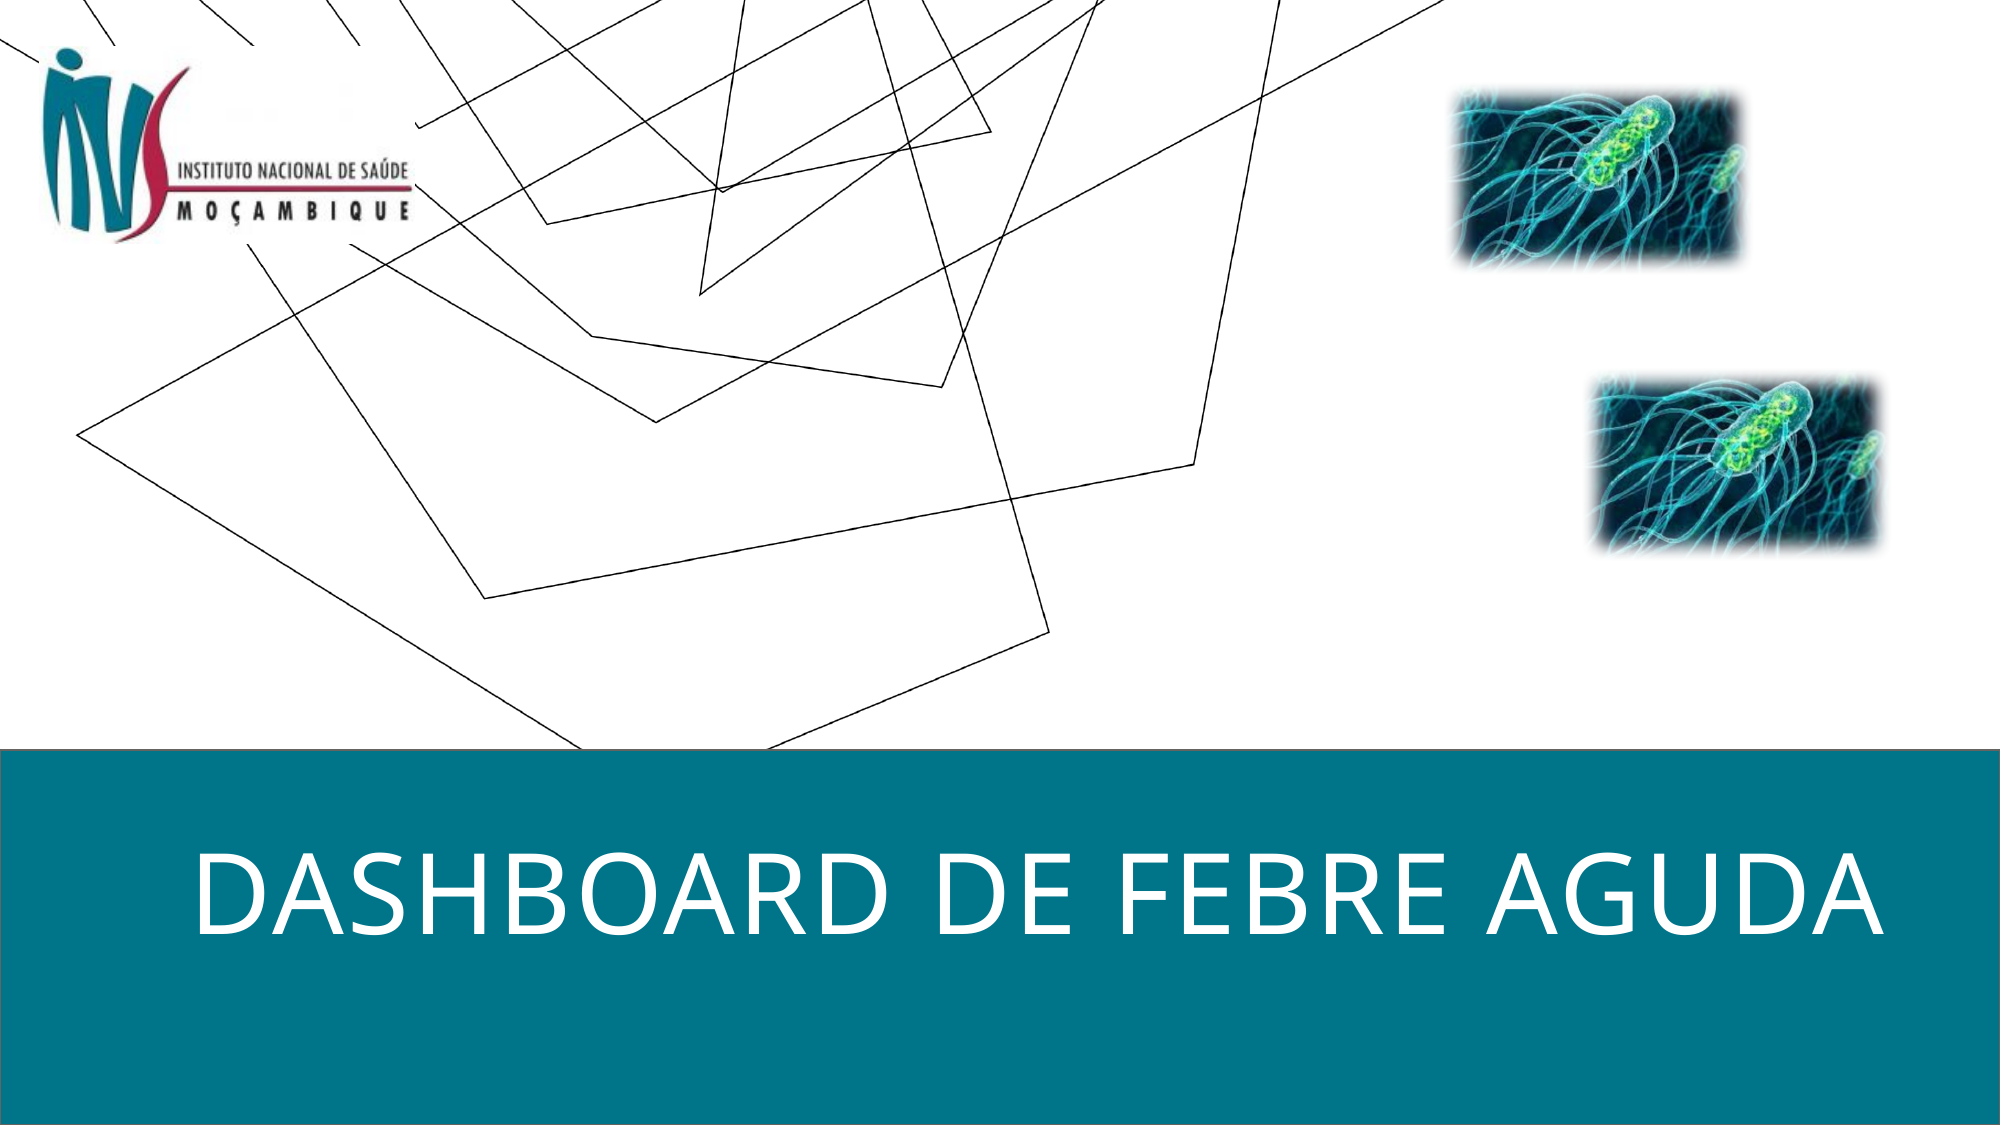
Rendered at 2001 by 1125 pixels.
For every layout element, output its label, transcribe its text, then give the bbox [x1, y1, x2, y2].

picture [0, 0, 1755, 749]
picture [1580, 366, 1893, 563]
text_box Dashboard de Febre Aguda [174, 750, 1966, 1046]
text_box [0, 749, 2000, 1125]
